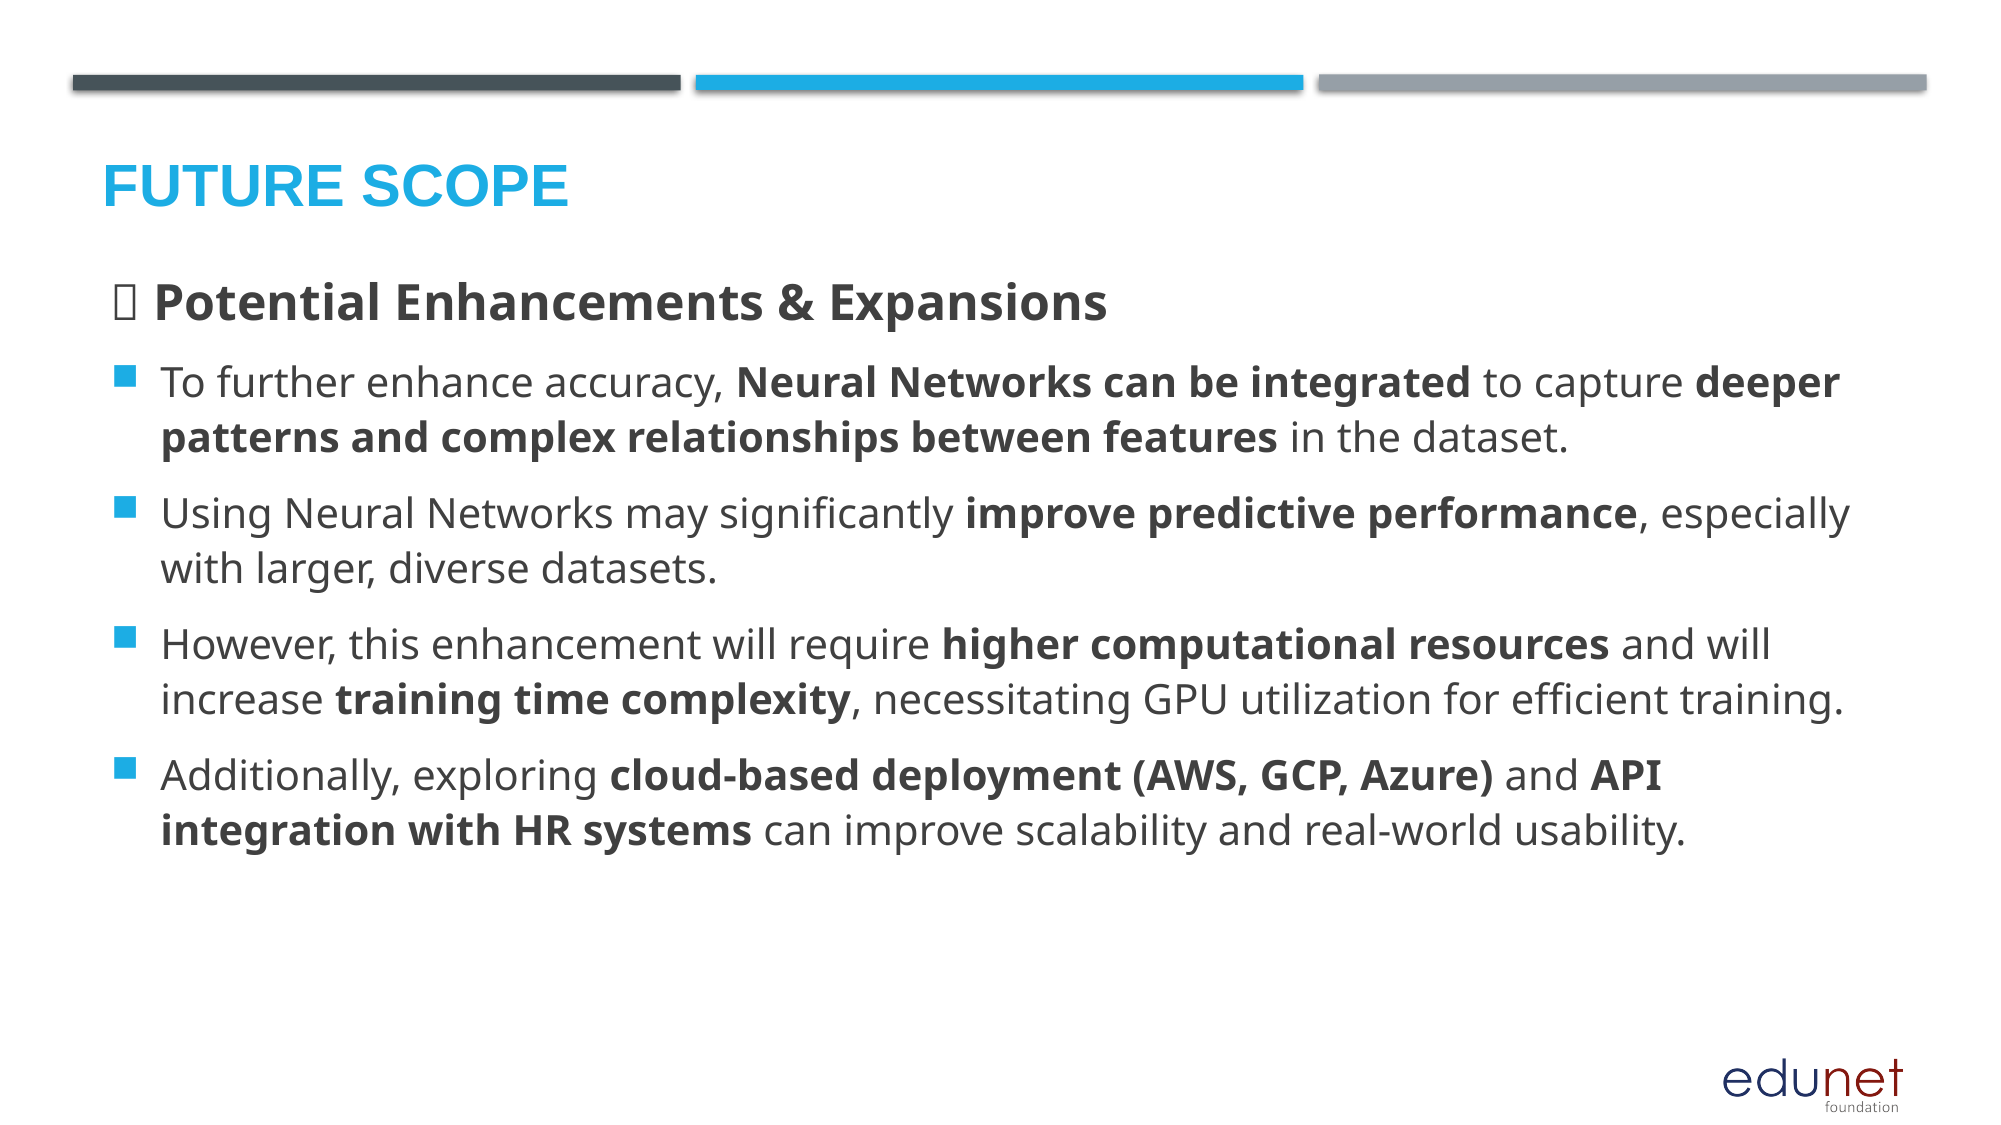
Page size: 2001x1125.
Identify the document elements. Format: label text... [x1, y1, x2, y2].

list 🚀 Potential Enhancements & Expansions To further enhance accuracy, Neural Networks can be integrated to capture deeper patterns and complex relationships between features in the dataset. Using Neural Networks may significantly improve predictive performance, especially with larger, diverse datasets. However, this enhancement will require higher computational resources and will increase training time complexity, necessitating GPU utilization for efficient training. Additionally, exploring cloud-based deployment (AWS, GCP, Azure) and API integration with HR systems can improve scalability and real-world usability. [95, 213, 1905, 981]
picture [1719, 1056, 1905, 1116]
text_box Future scope [87, 138, 1898, 226]
